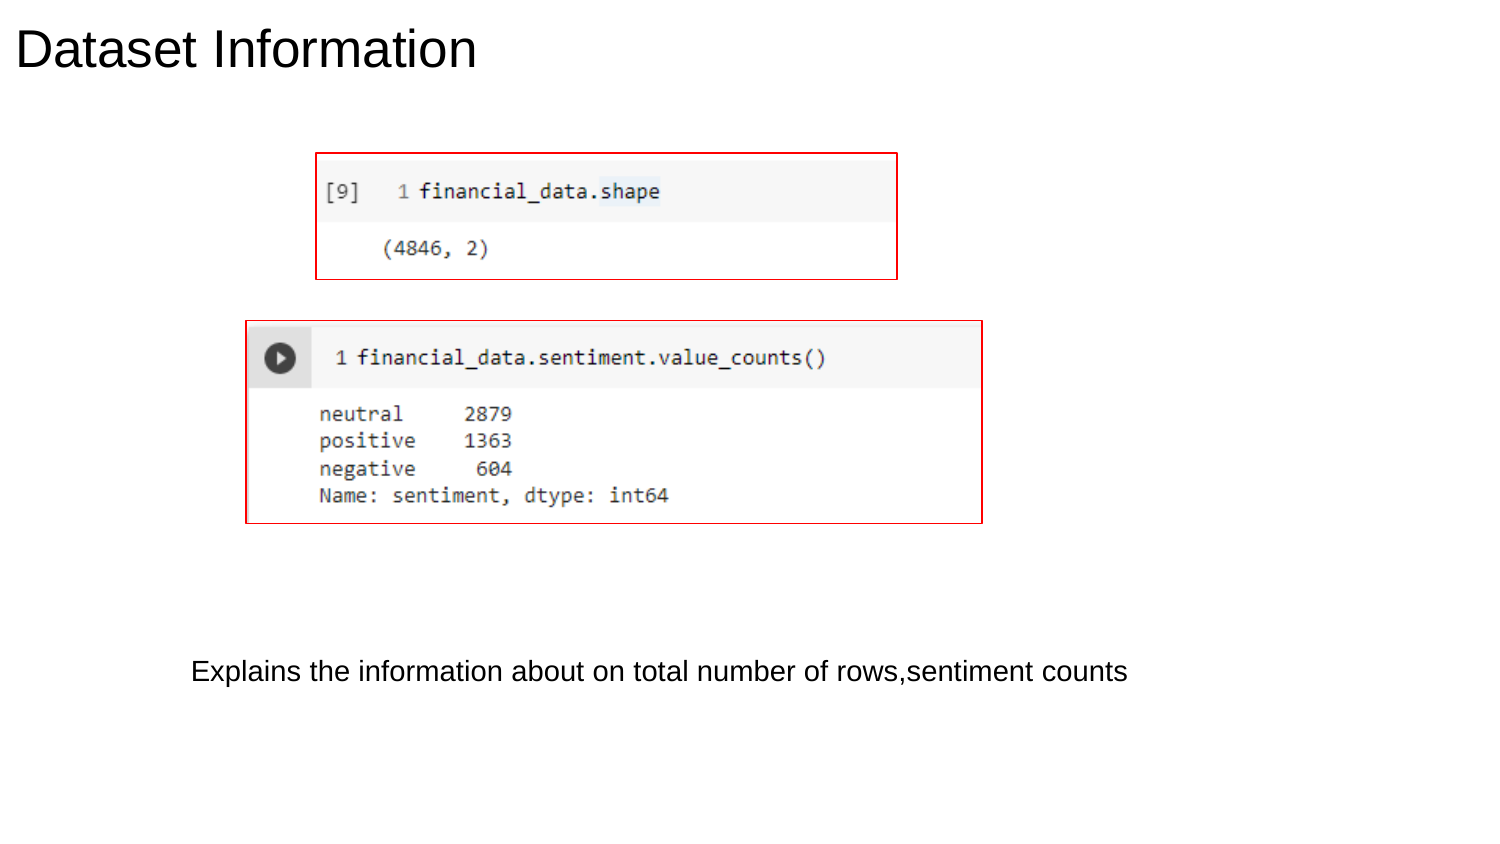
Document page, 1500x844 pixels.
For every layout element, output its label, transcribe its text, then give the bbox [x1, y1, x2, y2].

title Dataset Information [0, 0, 1398, 94]
picture [246, 320, 982, 523]
text_box Explains the information about on total number of rows,sentiment counts [175, 637, 1180, 703]
picture [316, 153, 897, 279]
